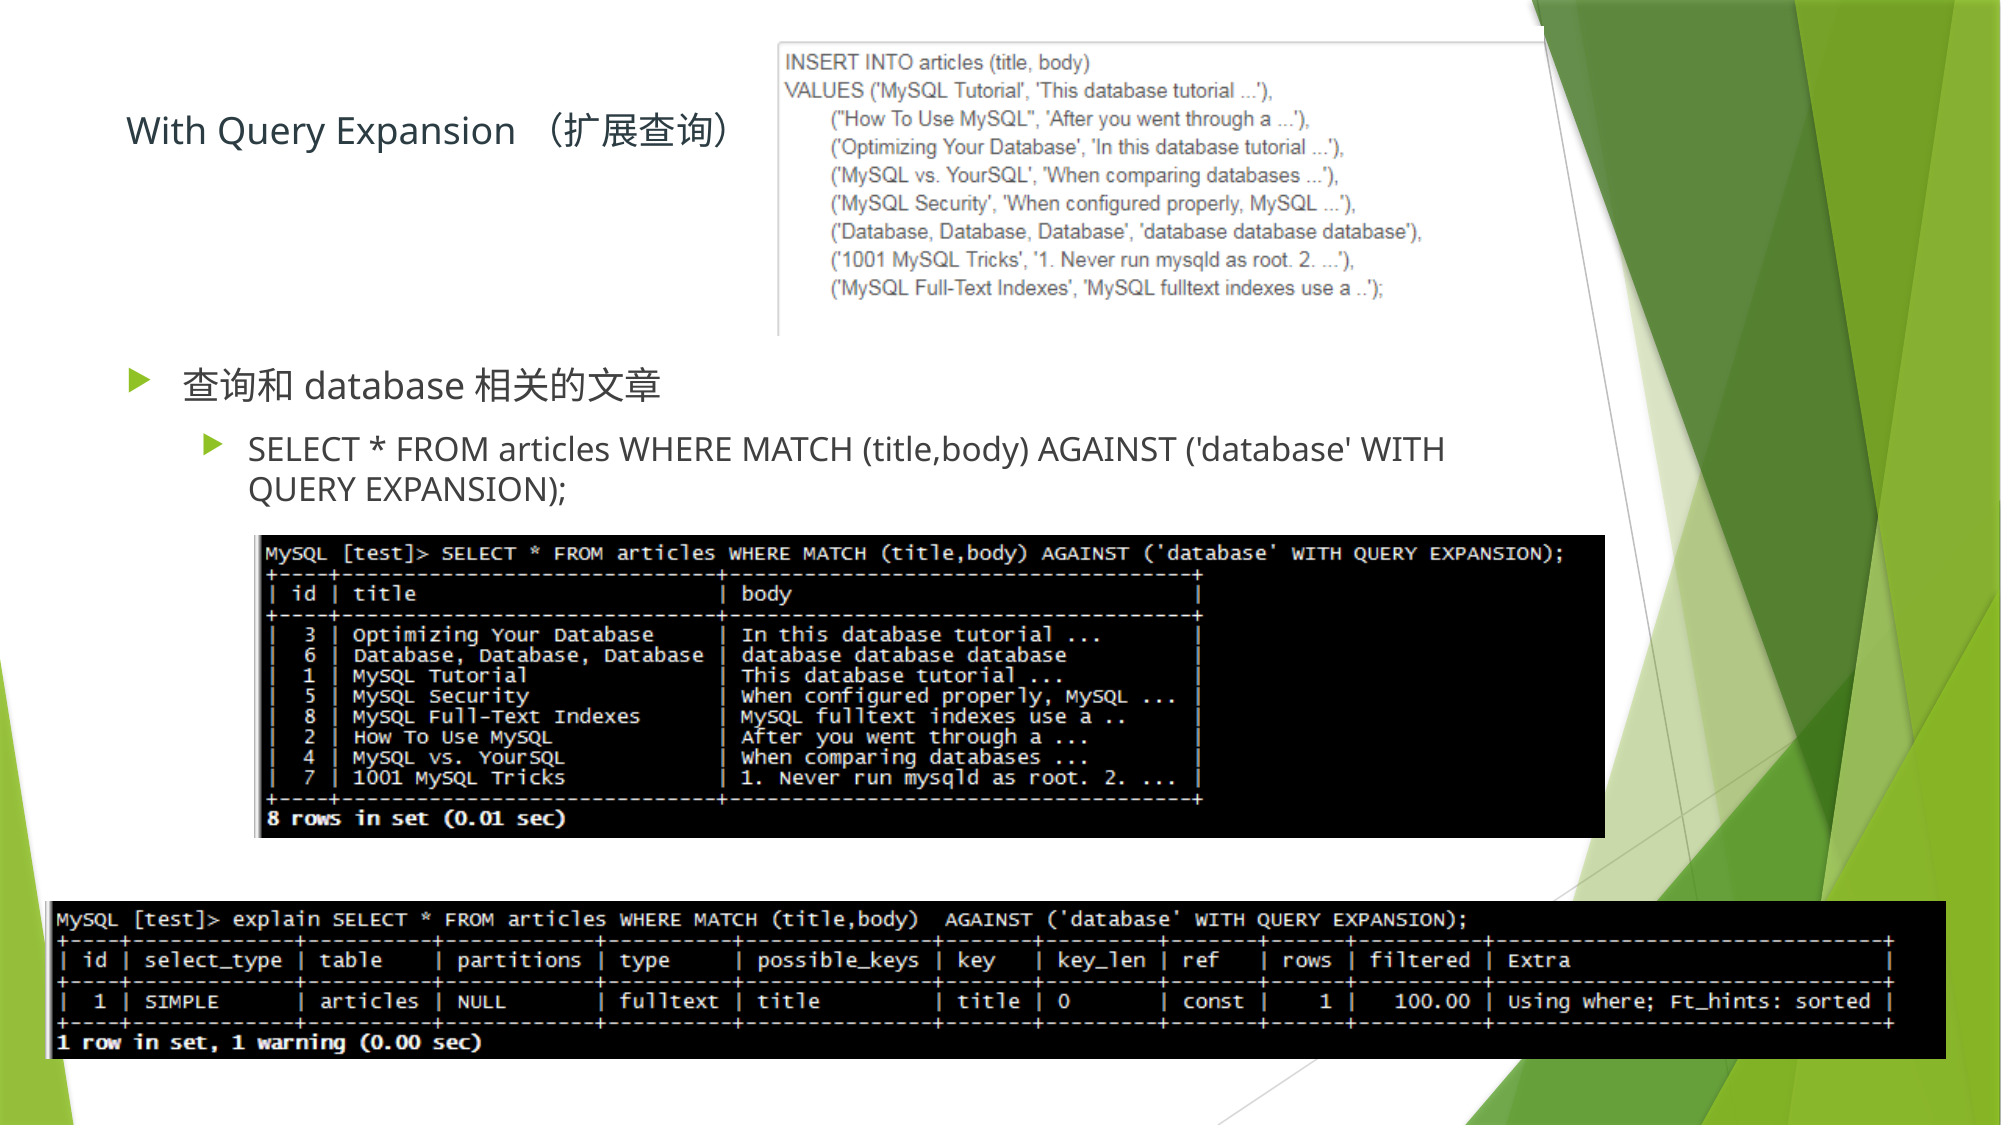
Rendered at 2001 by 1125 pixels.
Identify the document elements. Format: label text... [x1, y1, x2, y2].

picture [254, 535, 1606, 838]
title With Query Expansion（扩展查询） [111, 99, 742, 317]
list 查询和database相关的文章 SELECT * FROM articles WHERE MATCH (title,body) AGAINST ('database' WITH QUERY EXPANSION); [111, 354, 1522, 901]
picture [747, 25, 1545, 337]
picture [45, 901, 1947, 1059]
